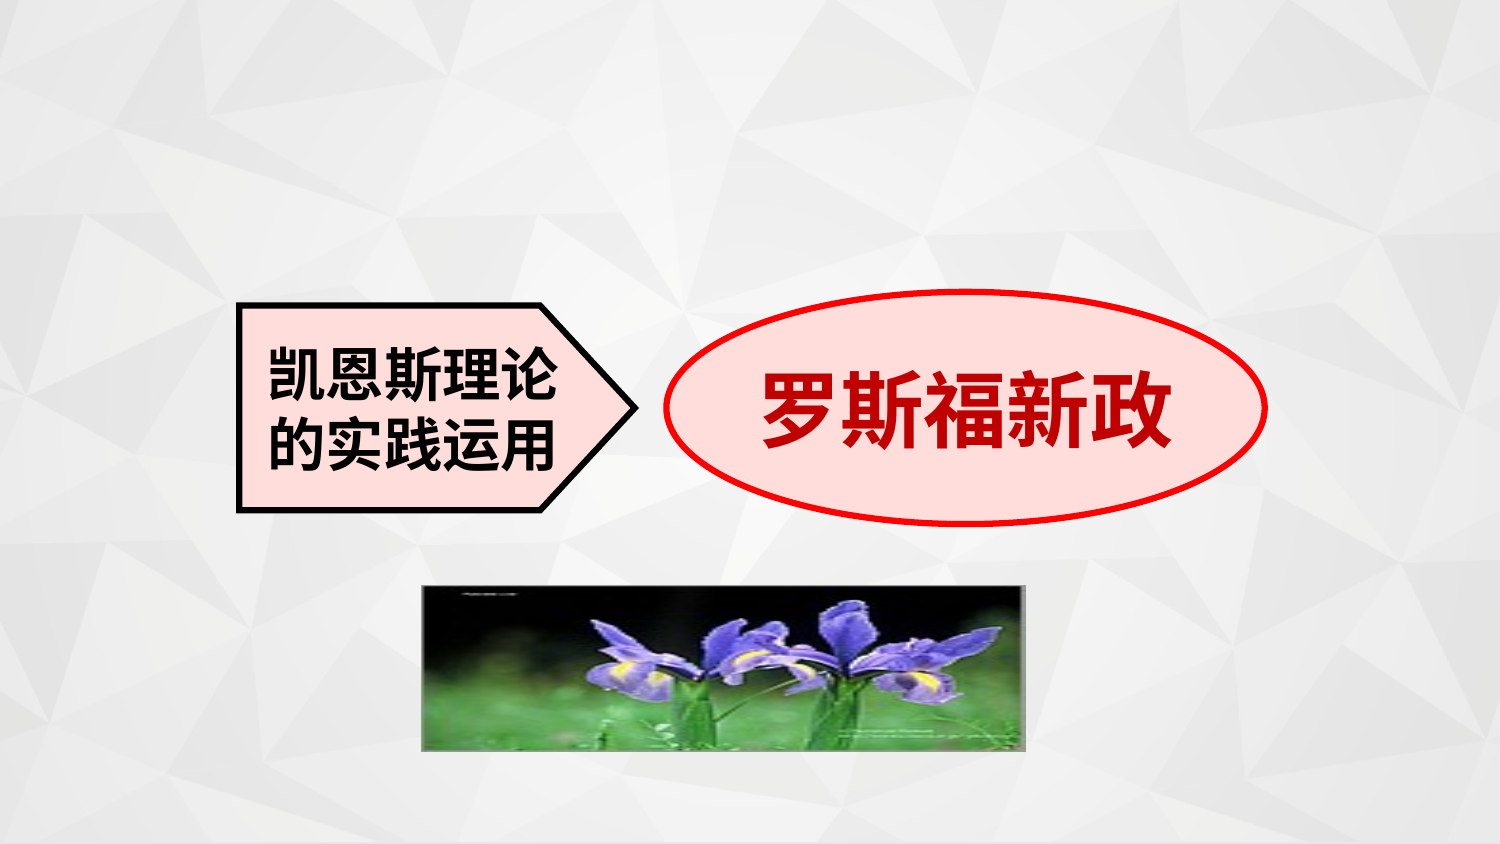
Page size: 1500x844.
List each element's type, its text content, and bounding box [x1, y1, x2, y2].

text_box 凯恩斯理论 的实践运用 [239, 305, 635, 511]
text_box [421, 585, 1027, 752]
text_box 罗斯福新政 [666, 291, 1265, 525]
picture [0, 0, 1500, 844]
